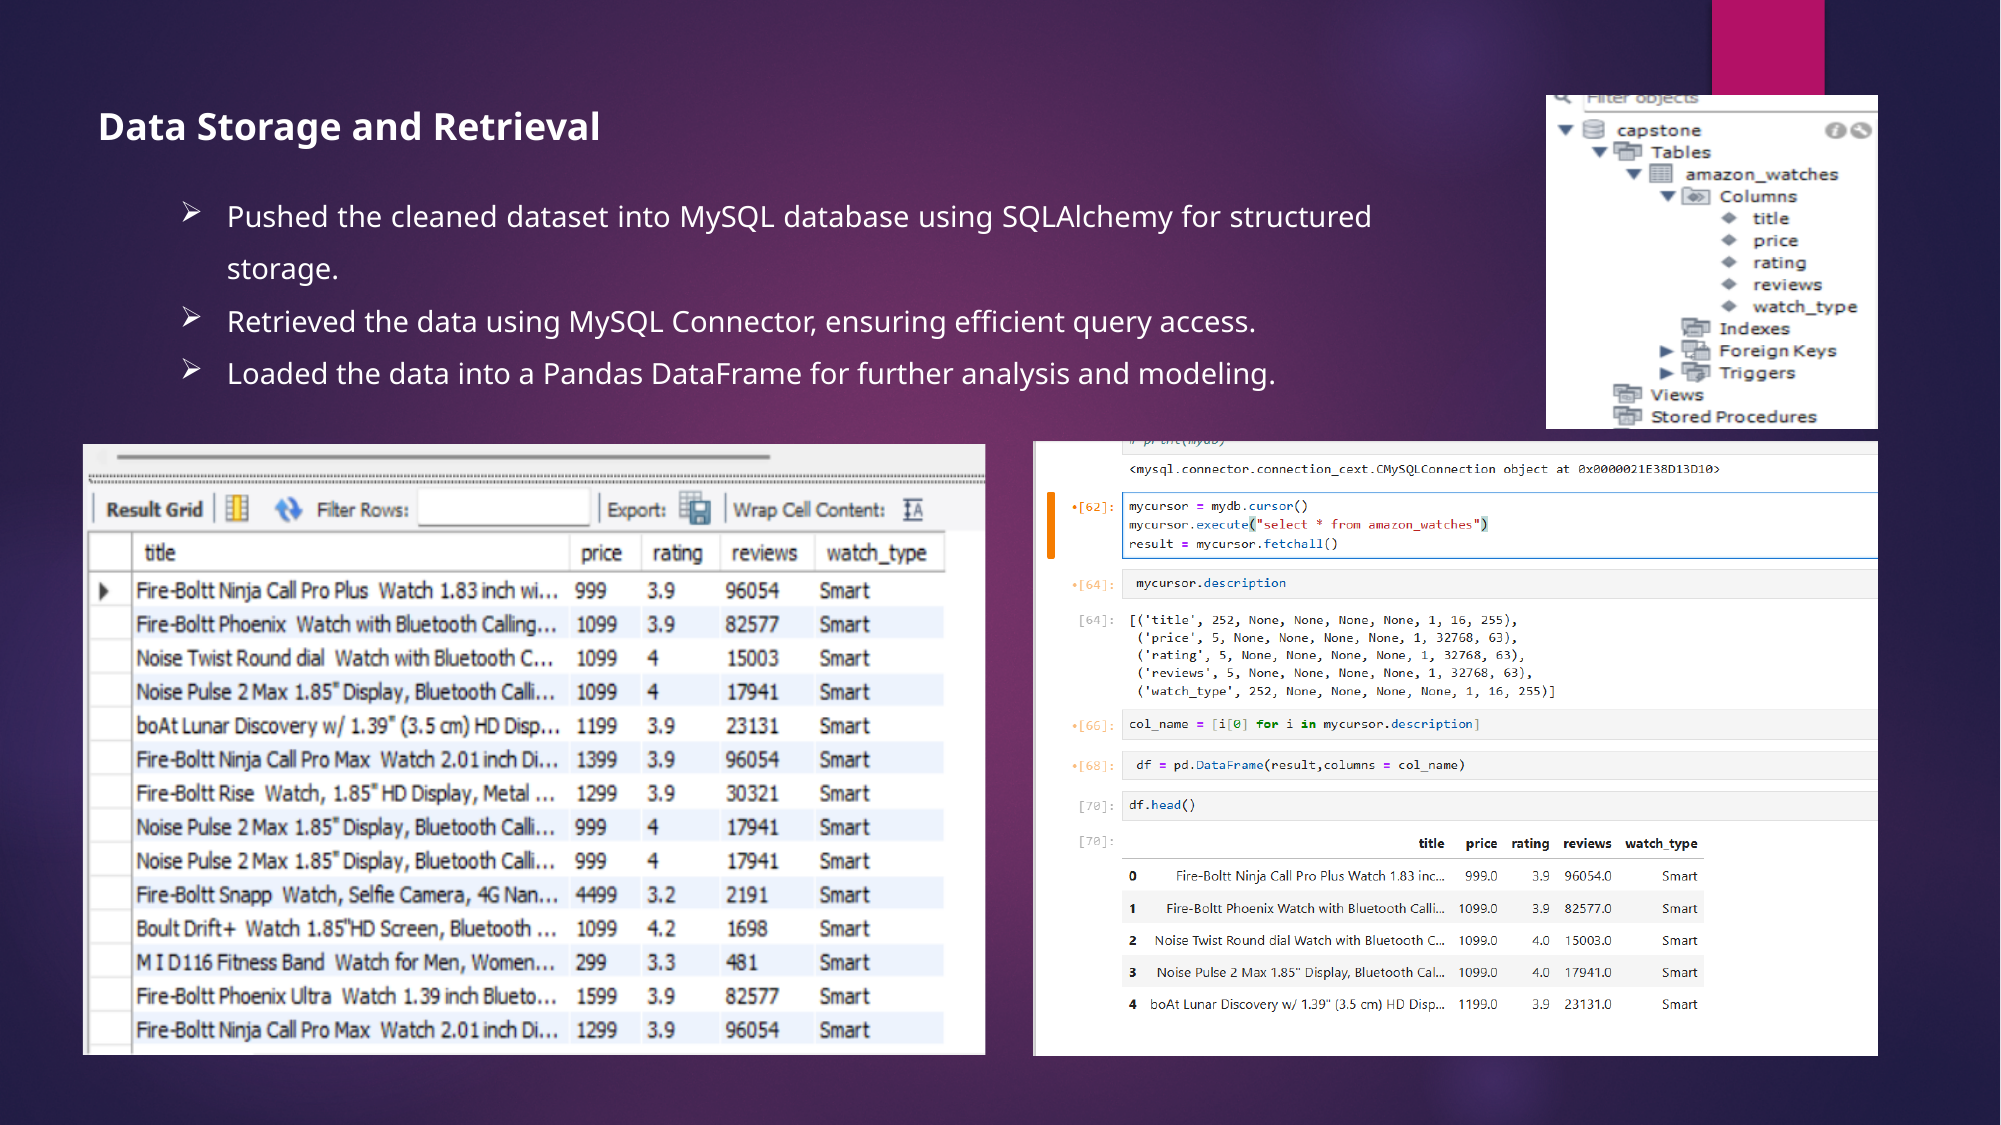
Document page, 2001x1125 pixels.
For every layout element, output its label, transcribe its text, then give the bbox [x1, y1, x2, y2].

text_box Pushed the cleaned dataset into MySQL database using SQLAlchemy for structured storage. Retrieved the data using MySQL Connector, ensuring efficient query access. Loaded the data into a Pandas DataFrame for further analysis and modeling. [165, 173, 1389, 398]
text_box Data Storage and Retrieval [82, 95, 637, 156]
picture [1312, 0, 1878, 430]
picture [0, 437, 986, 1125]
picture [1032, 441, 1878, 1125]
